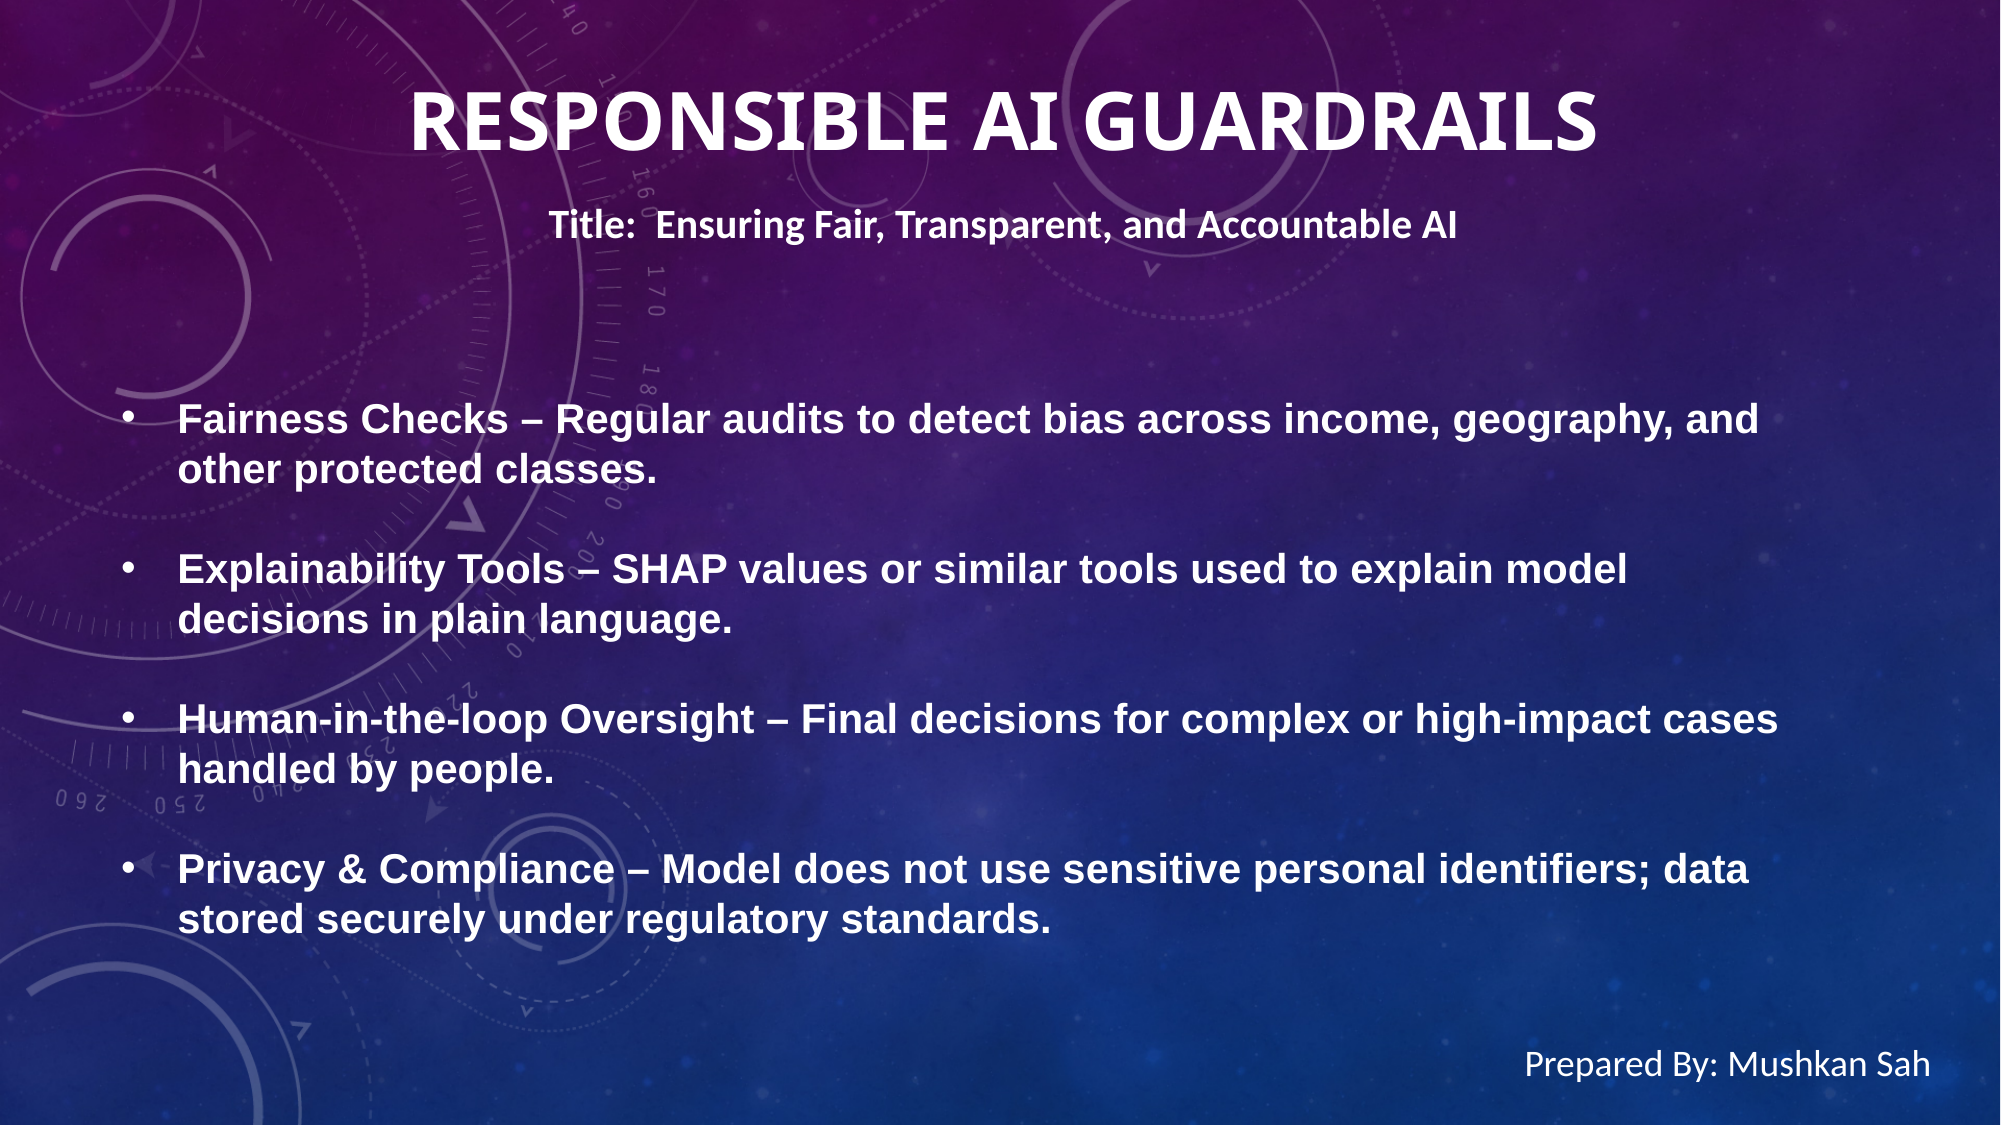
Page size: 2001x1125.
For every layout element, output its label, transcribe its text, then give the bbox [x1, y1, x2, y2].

text_box Prepared By: Mushkan Sah [1509, 1031, 2000, 1092]
picture [0, 0, 2001, 1125]
subtitle Fairness Checks – Regular audits to detect bias across income, geography, and other protected classes. Explainability Tools – SHAP values or similar tools used to explain model decisions in plain language. Human-in-the-loop Oversight – Final decisions for complex or high-impact cases handled by people. Privacy & Compliance – Model does not use sensitive personal identifiers; data stored securely under regulatory standards. [105, 332, 1796, 1001]
text_box Title: Ensuring Fair, Transparent, and Accountable AI [57, 189, 1950, 255]
title Responsible AI Guardrails [57, 61, 1950, 174]
